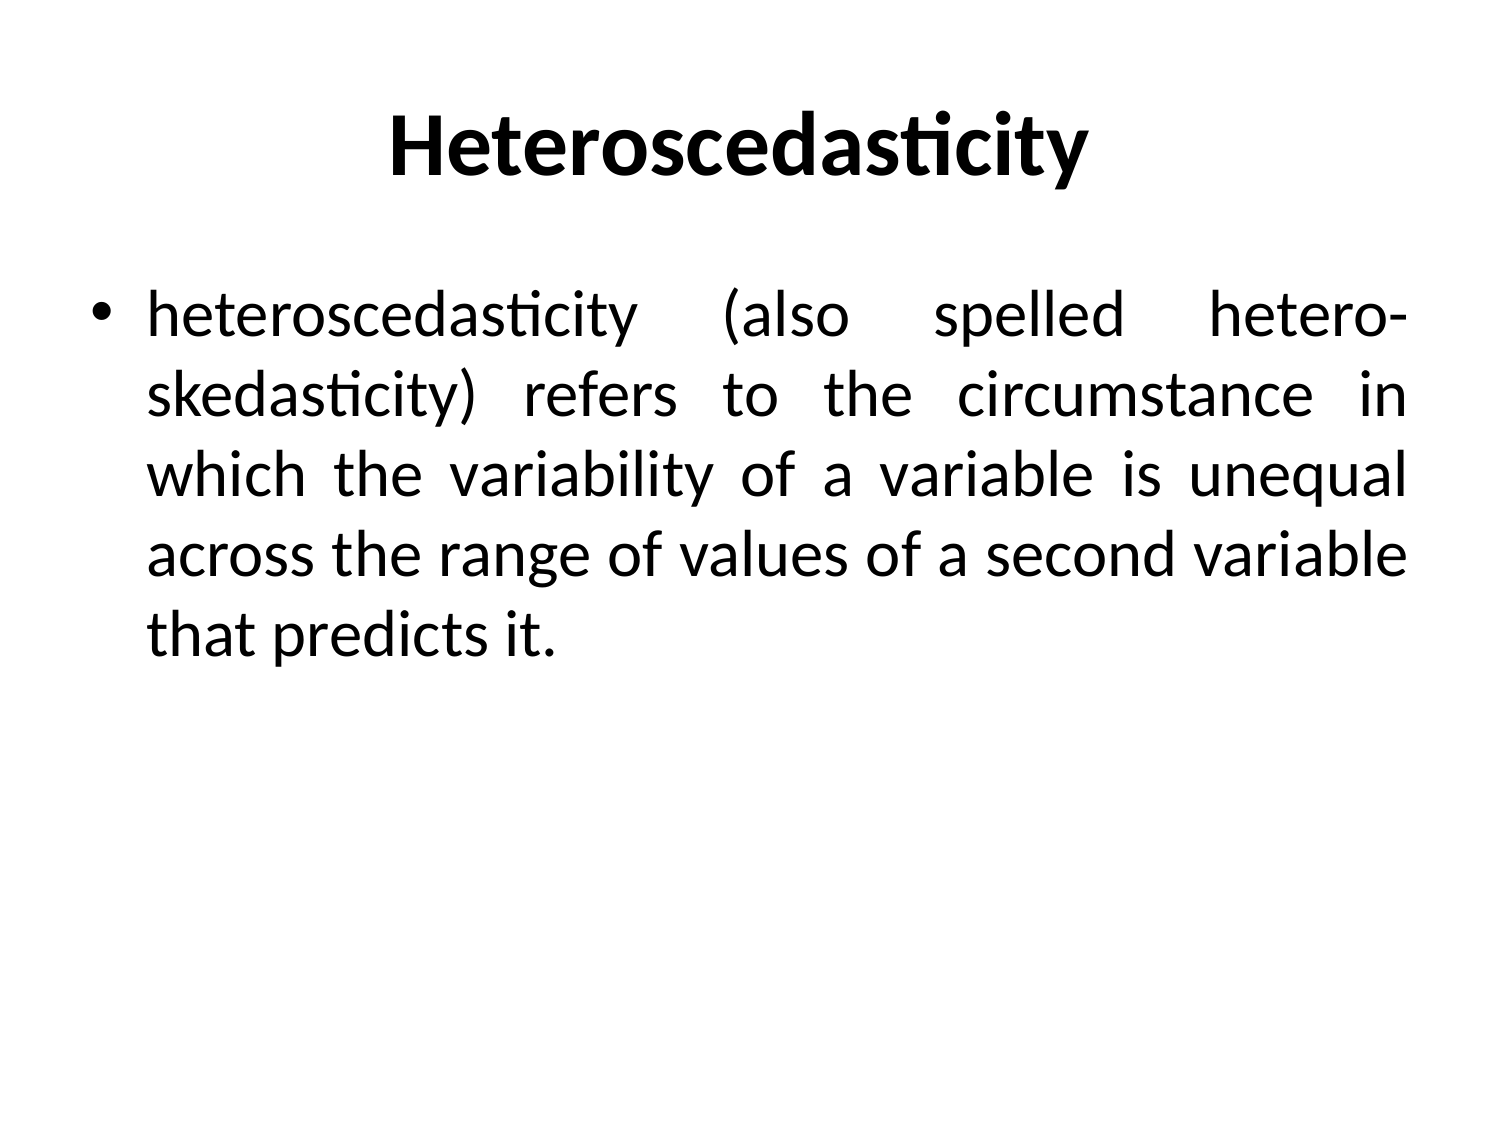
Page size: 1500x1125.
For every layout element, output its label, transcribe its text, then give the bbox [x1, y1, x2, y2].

title Heteroscedasticity [75, 45, 1425, 233]
list heteroscedasticity (also spelled hetero-skedasticity) refers to the circumstance in which the variability of a variable is unequal across the range of values of a second variable that predicts it. [75, 262, 1425, 1005]
